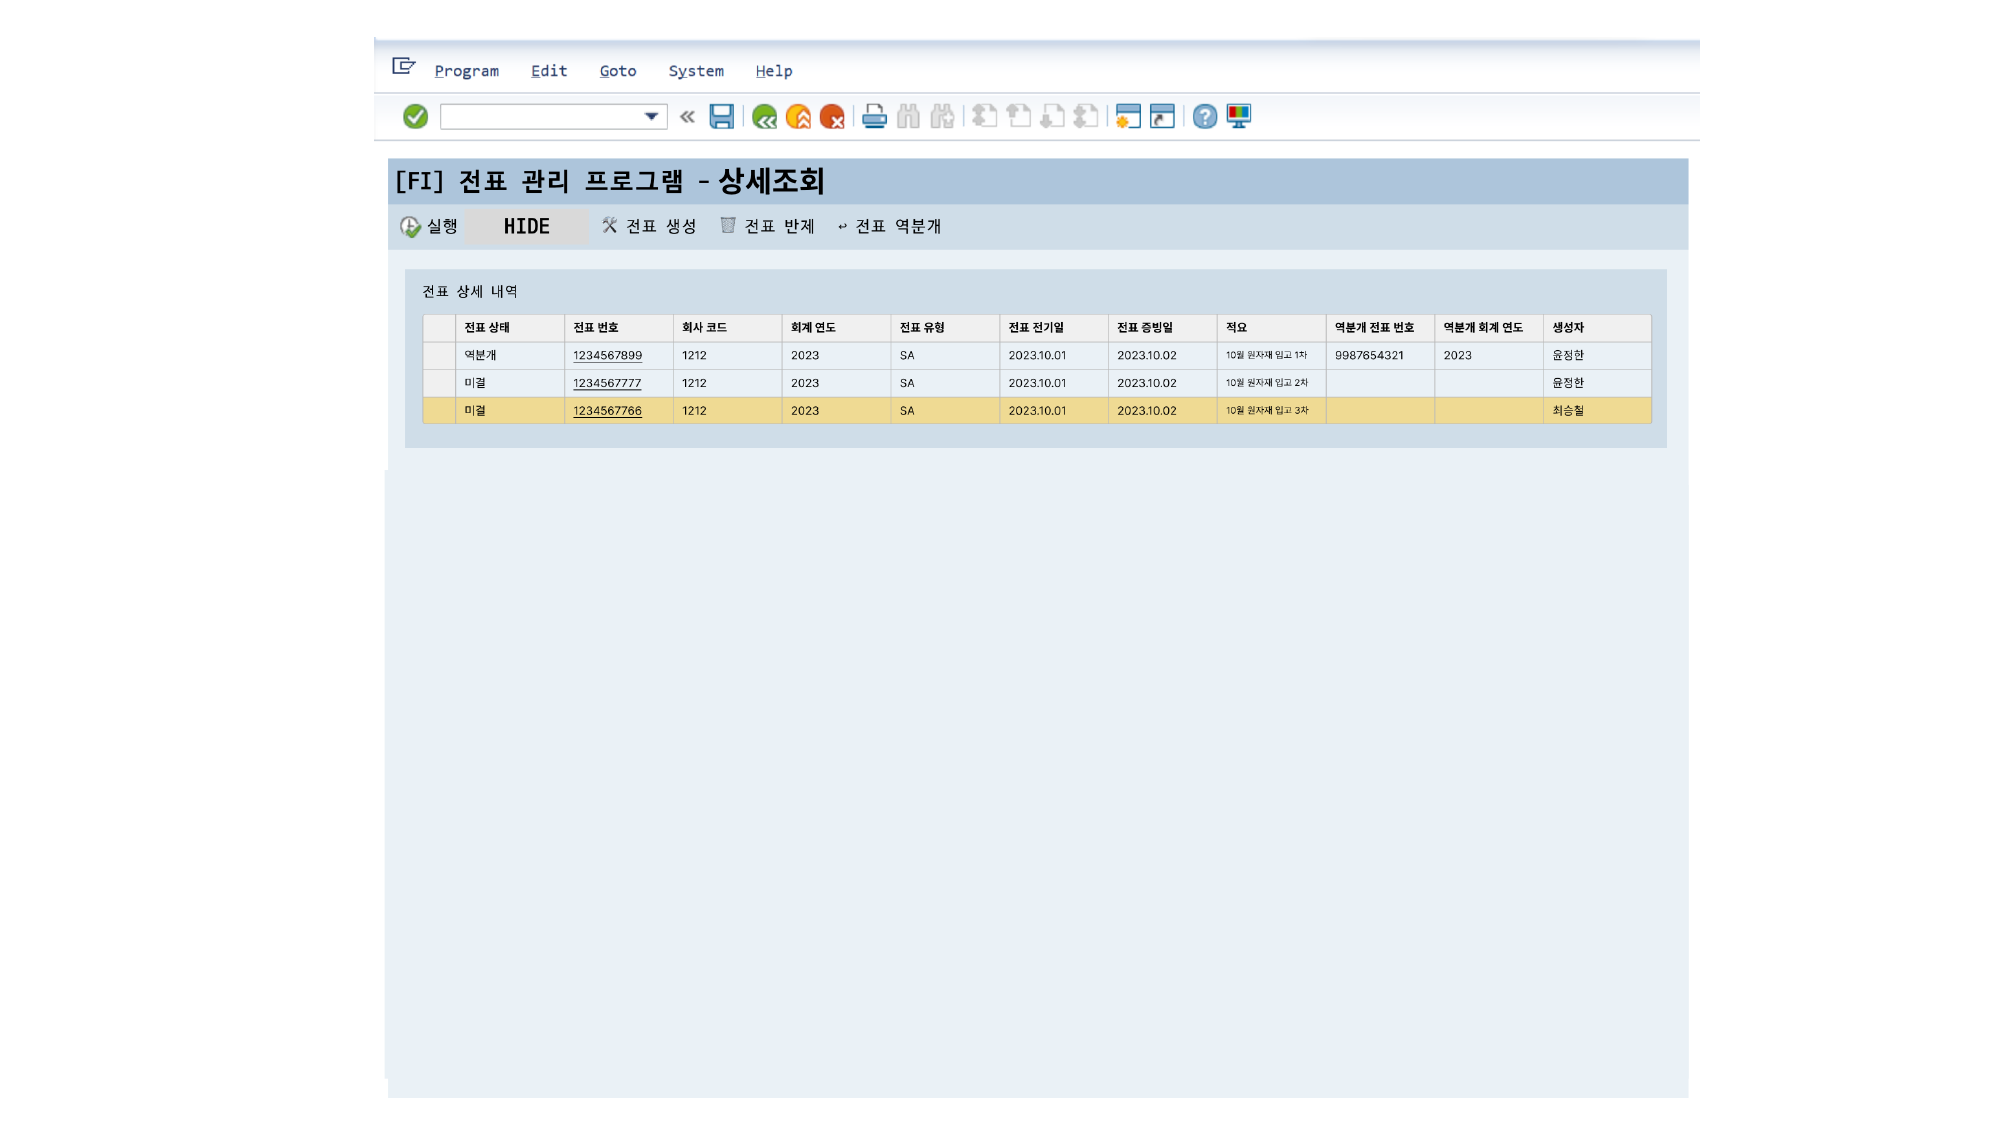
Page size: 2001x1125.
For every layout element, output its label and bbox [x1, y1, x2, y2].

picture [374, 36, 1700, 1113]
